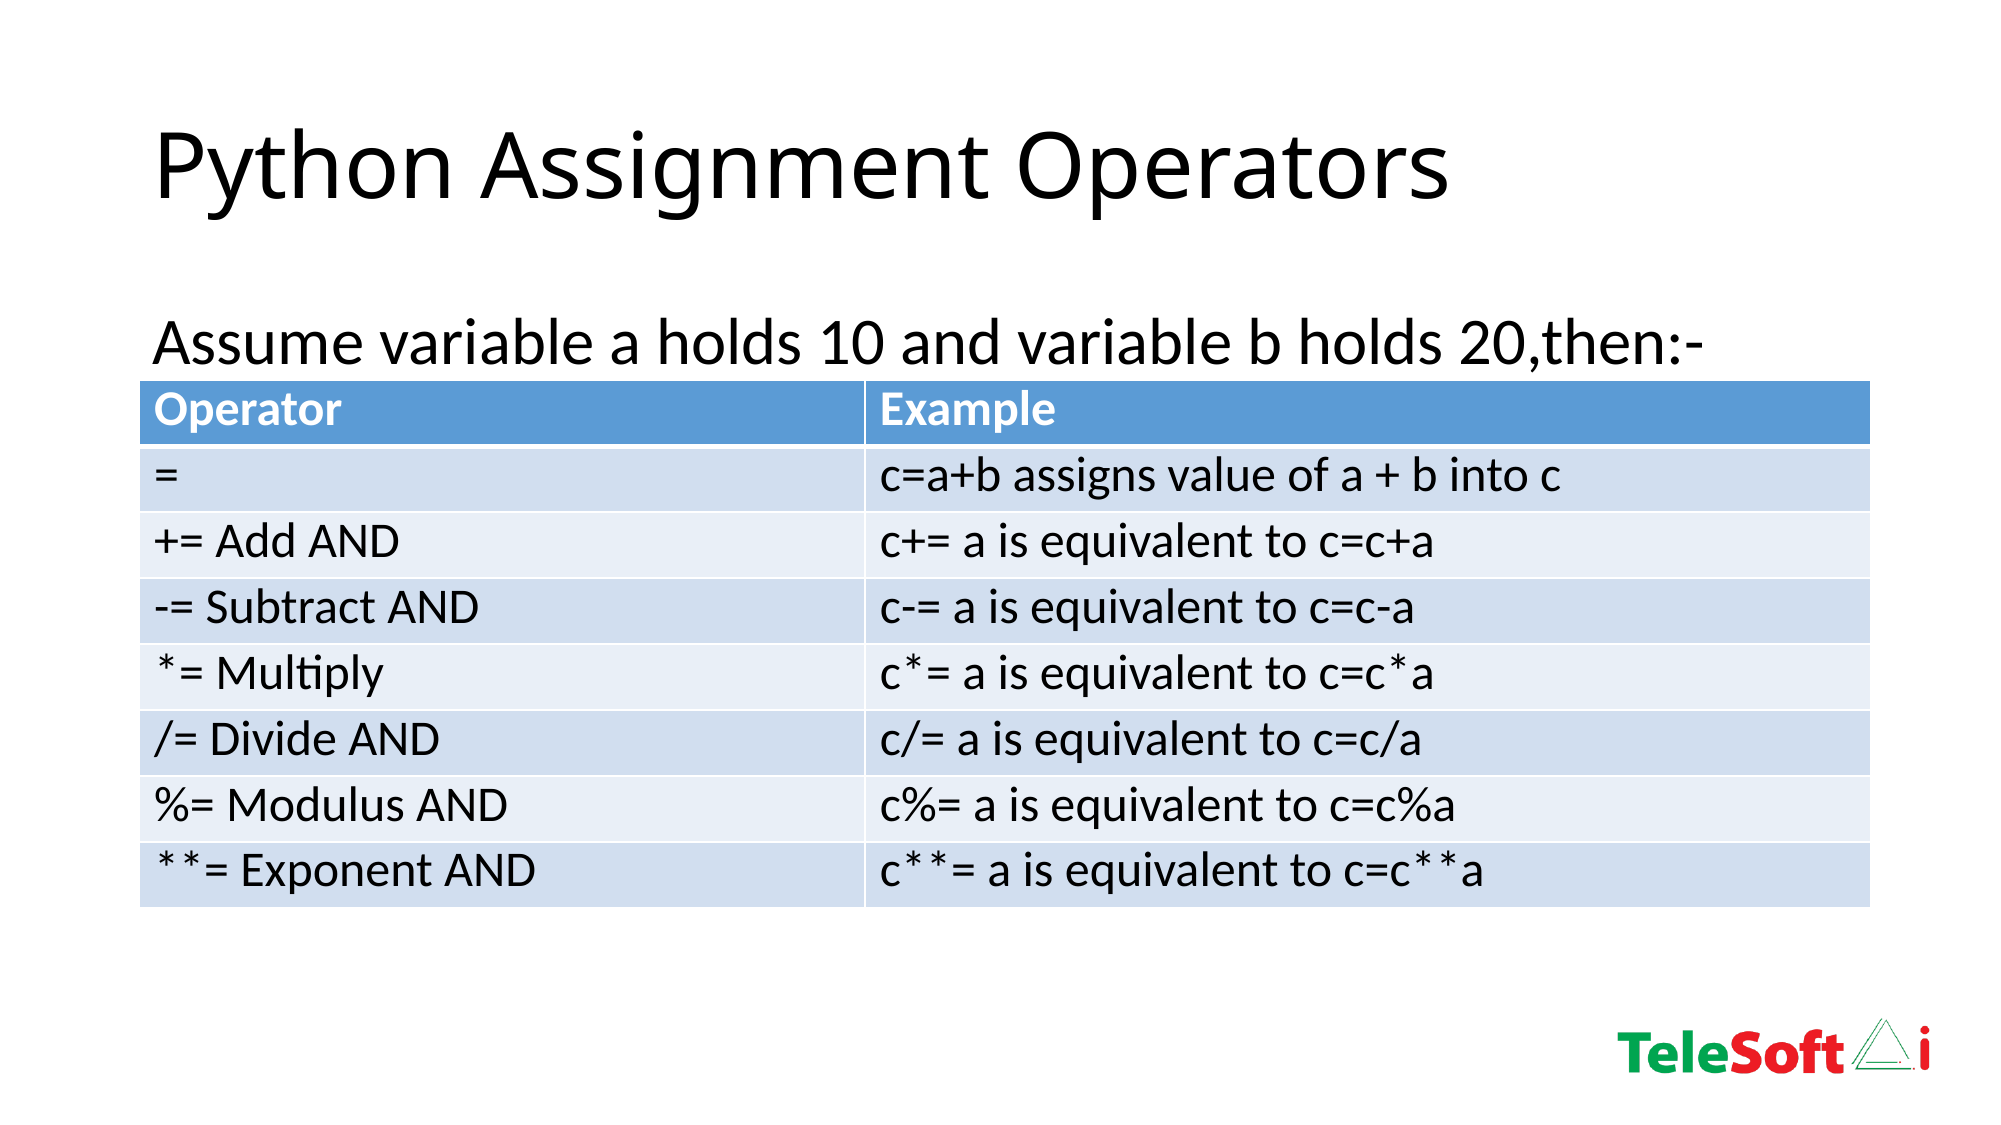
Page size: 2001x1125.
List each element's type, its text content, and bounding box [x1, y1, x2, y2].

table_cell /= Divide AND [140, 711, 864, 775]
table_header Example [866, 381, 1870, 444]
picture [1493, 872, 2000, 1125]
table_cell c**= a is equivalent to c=c**a [866, 843, 1870, 907]
list Assume variable a holds 10 and variable b holds 20,then:- [137, 299, 1863, 1014]
table_cell *= Multiply [140, 645, 864, 709]
table_cell **= Exponent AND [140, 843, 864, 907]
table_cell c+= a is equivalent to c=c+a [866, 513, 1870, 577]
table_cell %= Modulus AND [140, 777, 864, 841]
table_cell += Add AND [140, 513, 864, 577]
title Python Assignment Operators [137, 59, 1863, 278]
table_cell -= Subtract AND [140, 579, 864, 643]
table_cell c*= a is equivalent to c=c*a [866, 645, 1870, 709]
table_header Operator [140, 381, 864, 444]
table_cell c/= a is equivalent to c=c/a [866, 711, 1870, 775]
table_cell c%= a is equivalent to c=c%a [866, 777, 1870, 841]
table_cell c-= a is equivalent to c=c-a [866, 579, 1870, 643]
table_cell c=a+b assigns value of a + b into c [866, 449, 1870, 511]
table_cell = [140, 449, 864, 511]
